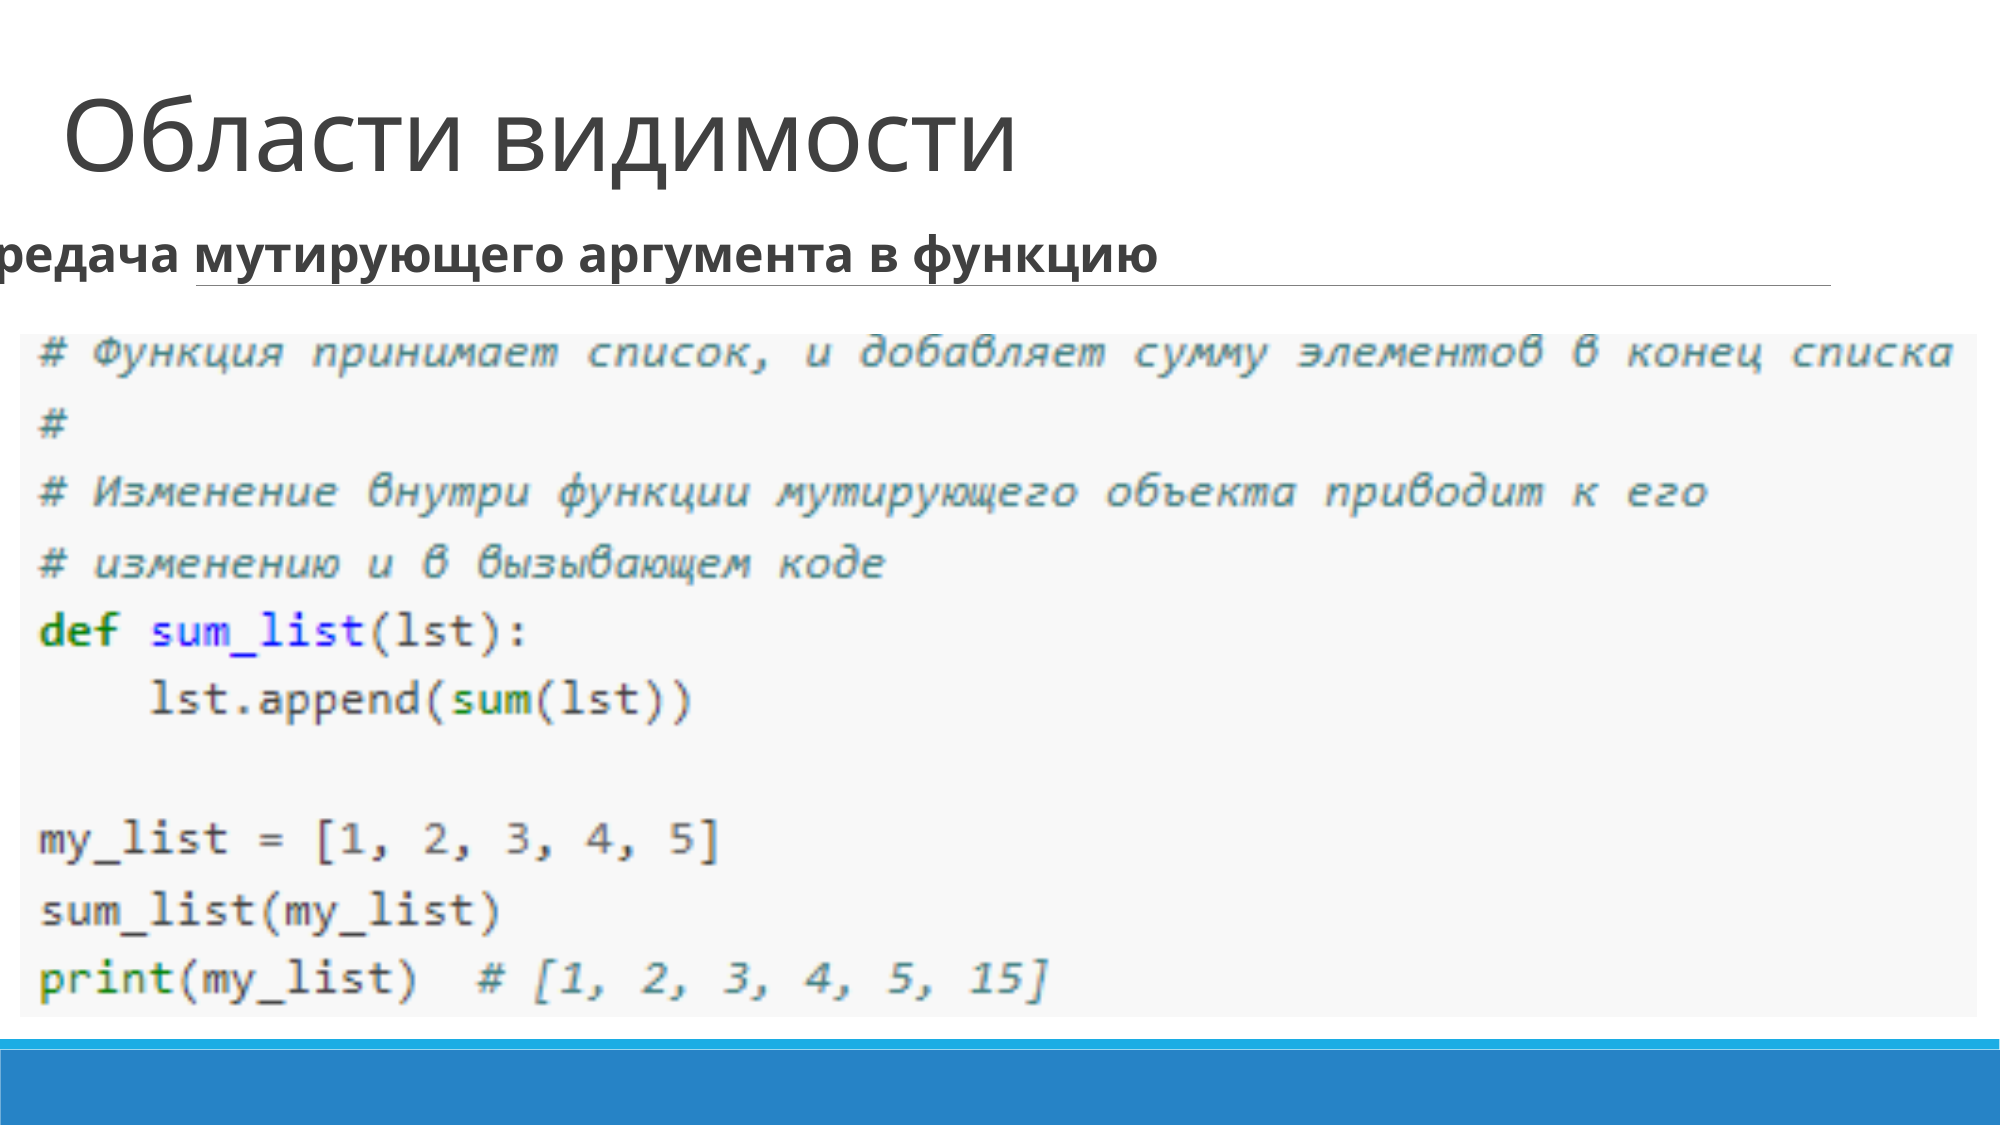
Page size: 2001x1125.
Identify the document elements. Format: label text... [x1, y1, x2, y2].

title Области видимости [46, 15, 1950, 200]
text_box Передача мутирующего аргумента в функцию [0, 214, 1175, 290]
picture [20, 333, 1977, 1017]
